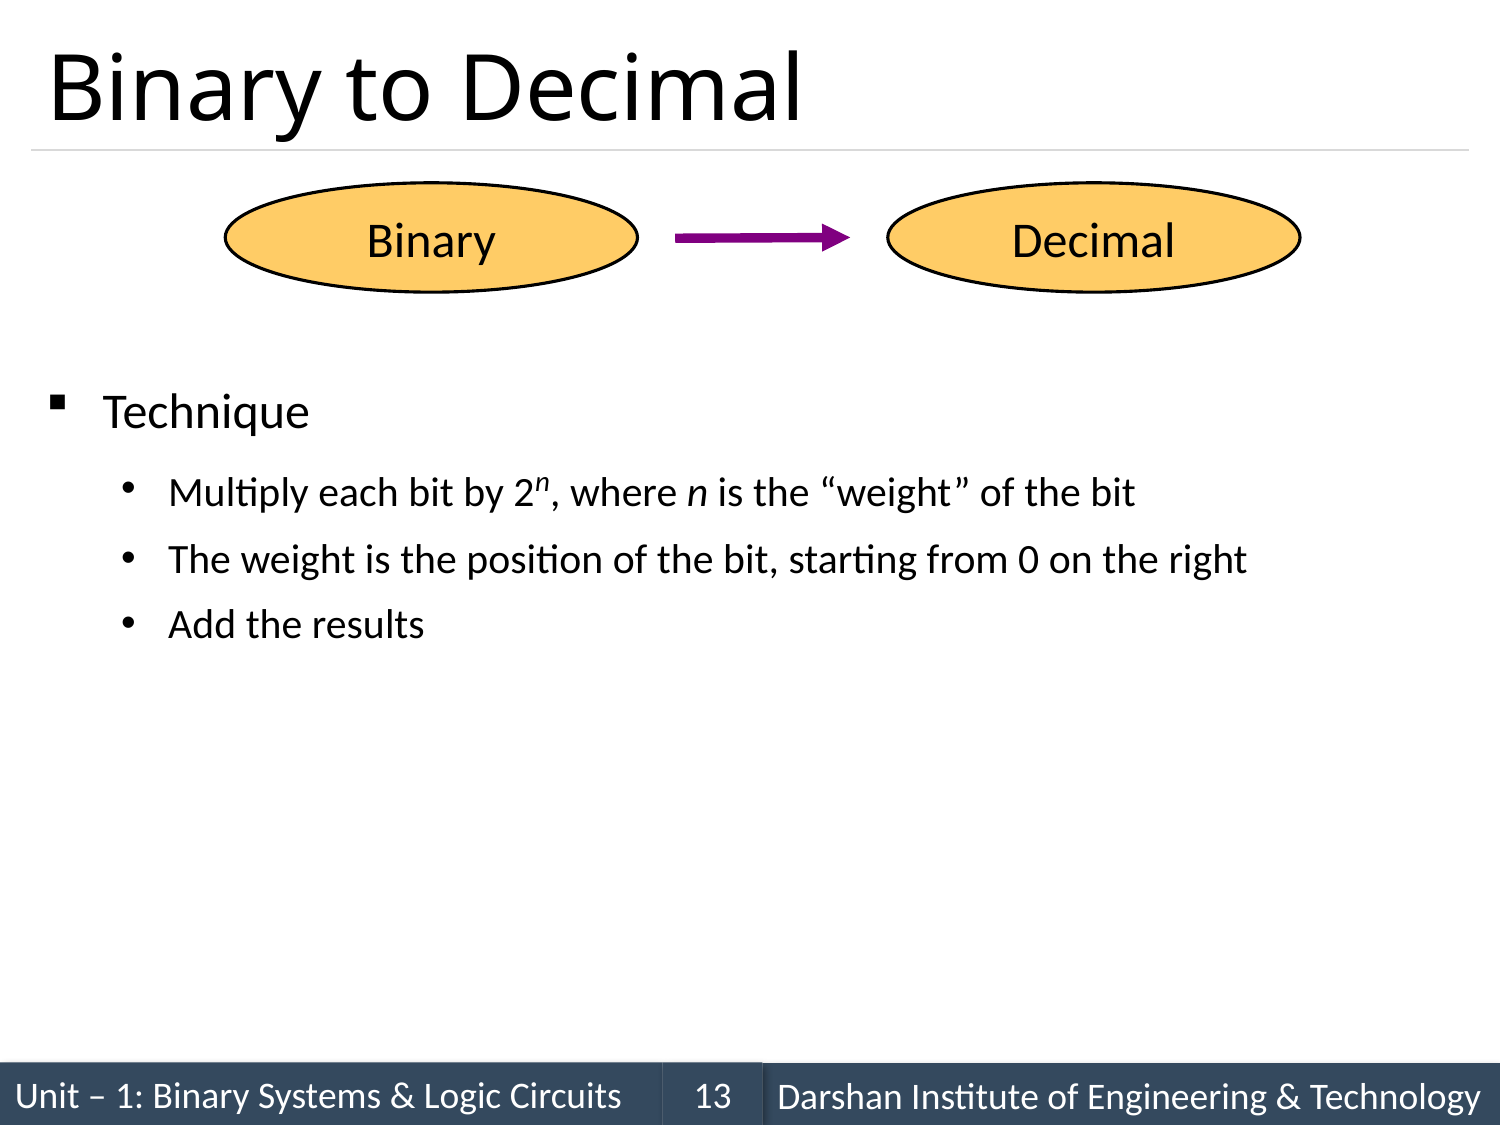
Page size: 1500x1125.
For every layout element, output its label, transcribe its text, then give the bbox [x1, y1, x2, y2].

text_box Decimal [887, 182, 1301, 293]
text_box Binary [225, 182, 638, 293]
title Binary to Decimal [31, 17, 1469, 150]
list Technique Multiply each bit by 2n, where n is the “weight” of the bit The weight is the position of the bit, starting from 0 on the right Add the results [31, 362, 1469, 1038]
text_box [675, 231, 851, 244]
